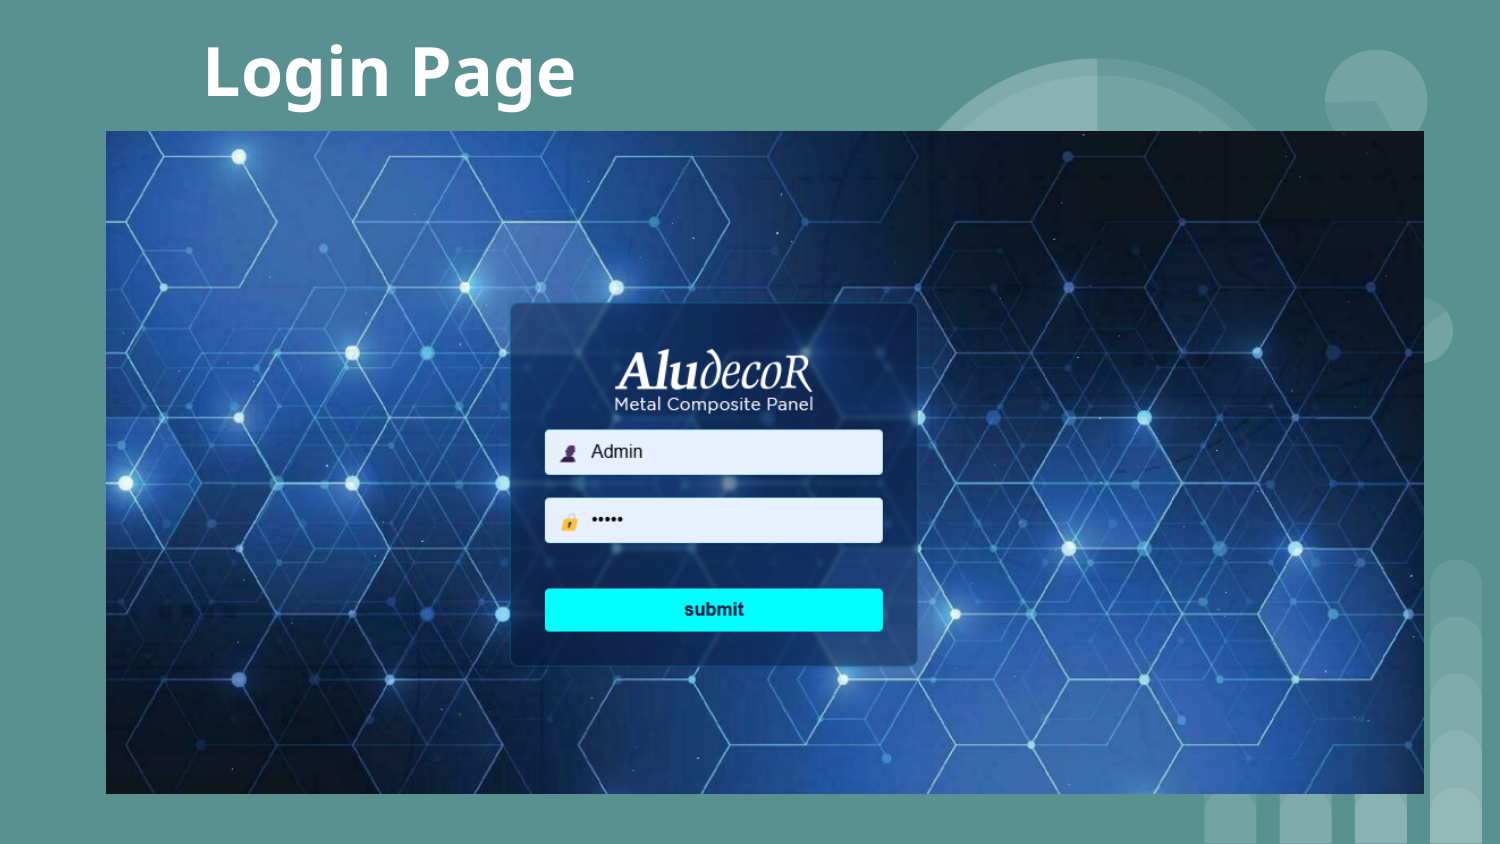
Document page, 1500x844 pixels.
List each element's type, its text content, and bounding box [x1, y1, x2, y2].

title Login Page [187, 8, 837, 130]
picture [105, 131, 1424, 794]
